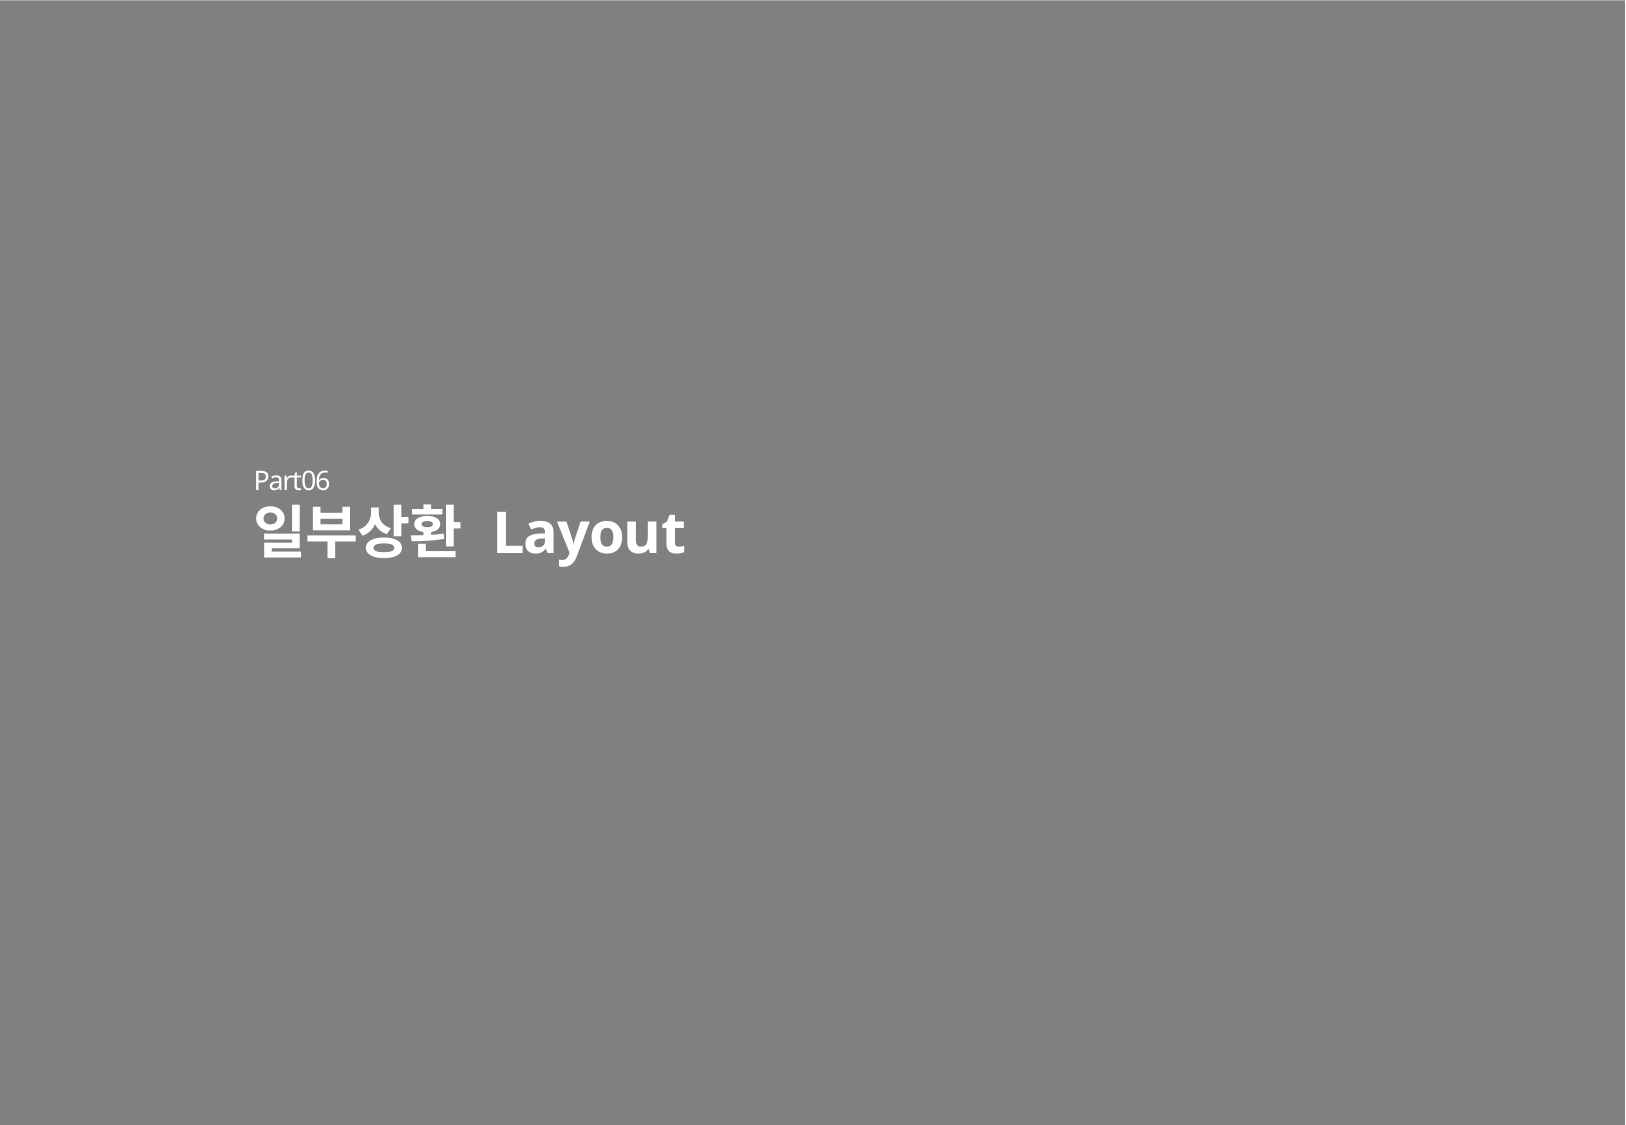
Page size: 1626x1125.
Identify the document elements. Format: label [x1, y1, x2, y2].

text_box [253, 463, 1262, 565]
